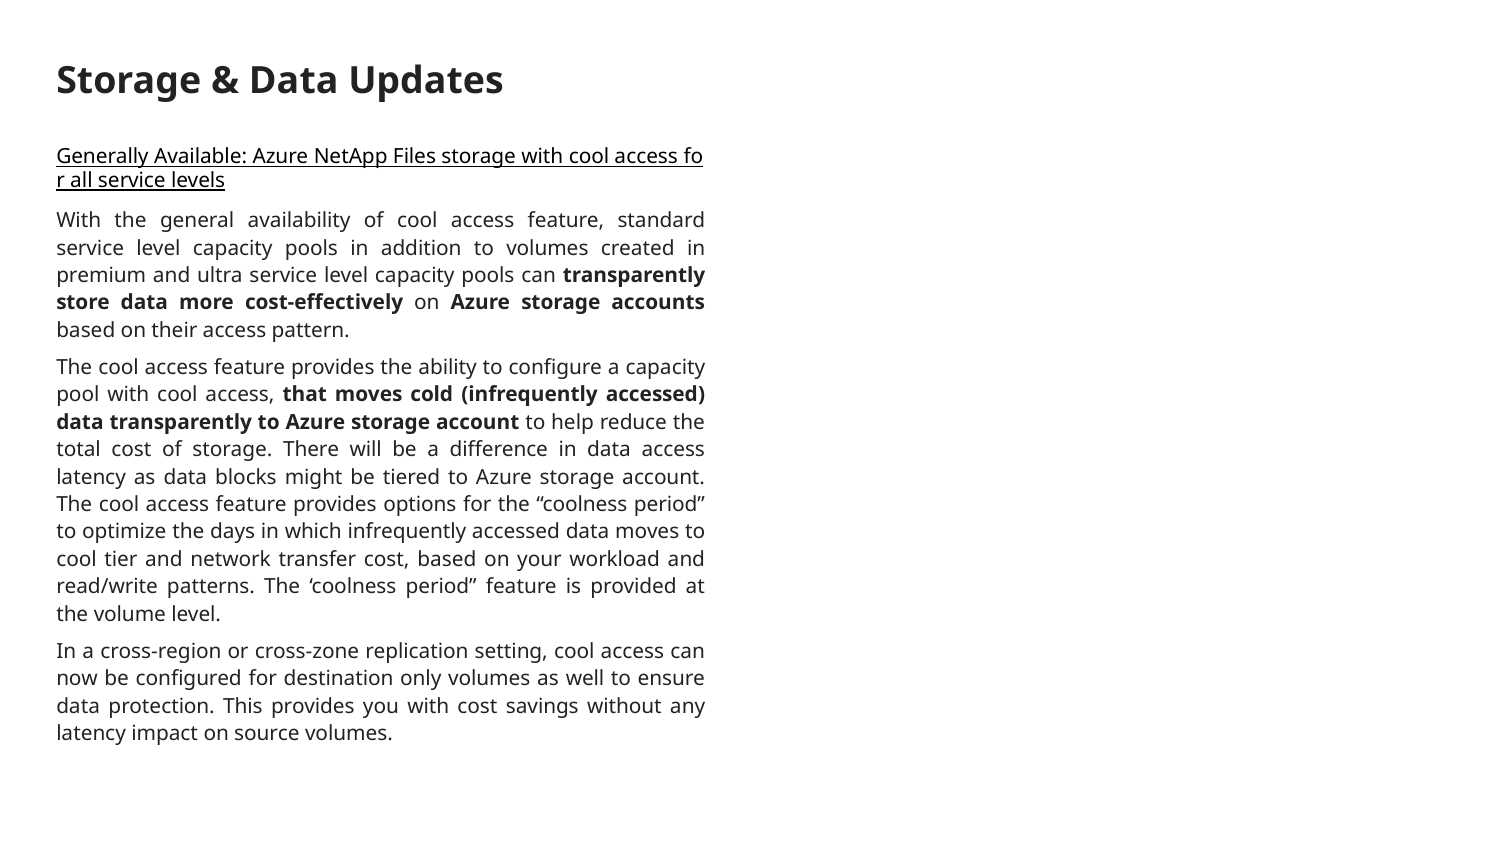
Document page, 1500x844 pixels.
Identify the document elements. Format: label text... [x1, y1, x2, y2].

title Storage & Data Updates [56, 56, 1444, 113]
list Generally Available: Azure NetApp Files storage with cool access for all service levels With the general availability of cool access feature, standard service level capacity pools in addition to volumes created in premium and ultra service level capacity pools can transparently store data more cost-effectively on Azure storage accounts based on their access pattern. The cool access feature provides the ability to configure a capacity pool with cool access, that moves cold (infrequently accessed) data transparently to Azure storage account to help reduce the total cost of storage. There will be a difference in data access latency as data blocks might be tiered to Azure storage account. The cool access feature provides options for the “coolness period” to optimize the days in which infrequently accessed data moves to cool tier and network transfer cost, based on your workload and read/write patterns. The ‘coolness period” feature is provided at the volume level. In a cross-region or cross-zone replication setting, cool access can now be configured for destination only volumes as well to ensure data protection. This provides you with cost savings without any latency impact on source volumes. [56, 140, 706, 760]
